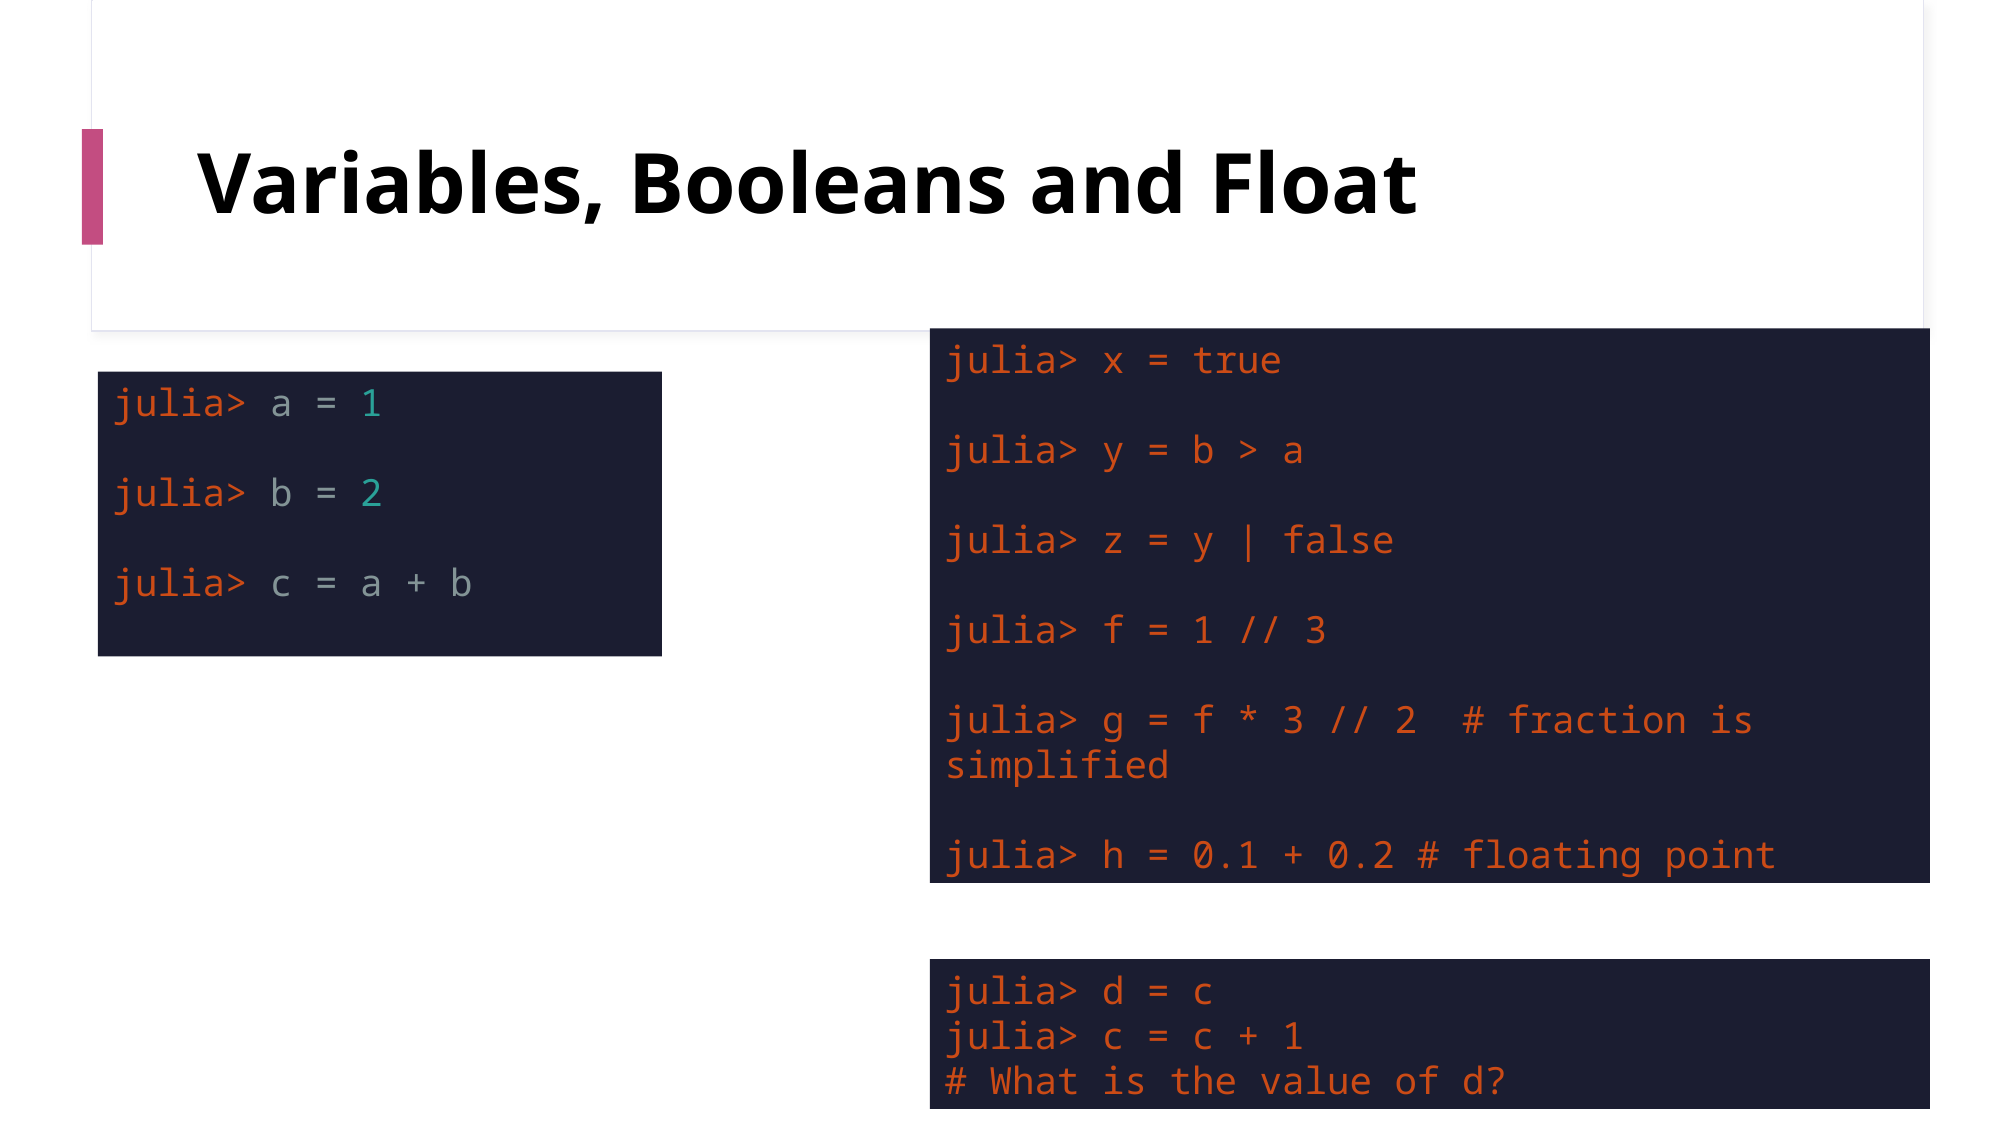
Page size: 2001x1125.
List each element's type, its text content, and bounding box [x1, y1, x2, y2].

title Variables, Booleans and Float [183, 90, 1851, 284]
text_box julia> d = c julia> c = c + 1 # What is the value of d? [929, 959, 1930, 1109]
text_box julia> x = true julia> y = b > a julia> z = y | false julia> f = 1 // 3 julia> g = f * 3 // 2 # fraction is simplified julia> h = 0.1 + 0.2 # floating point [929, 328, 1930, 883]
text_box julia> a = 1 julia> b = 2 julia> c = a + b [97, 371, 662, 657]
